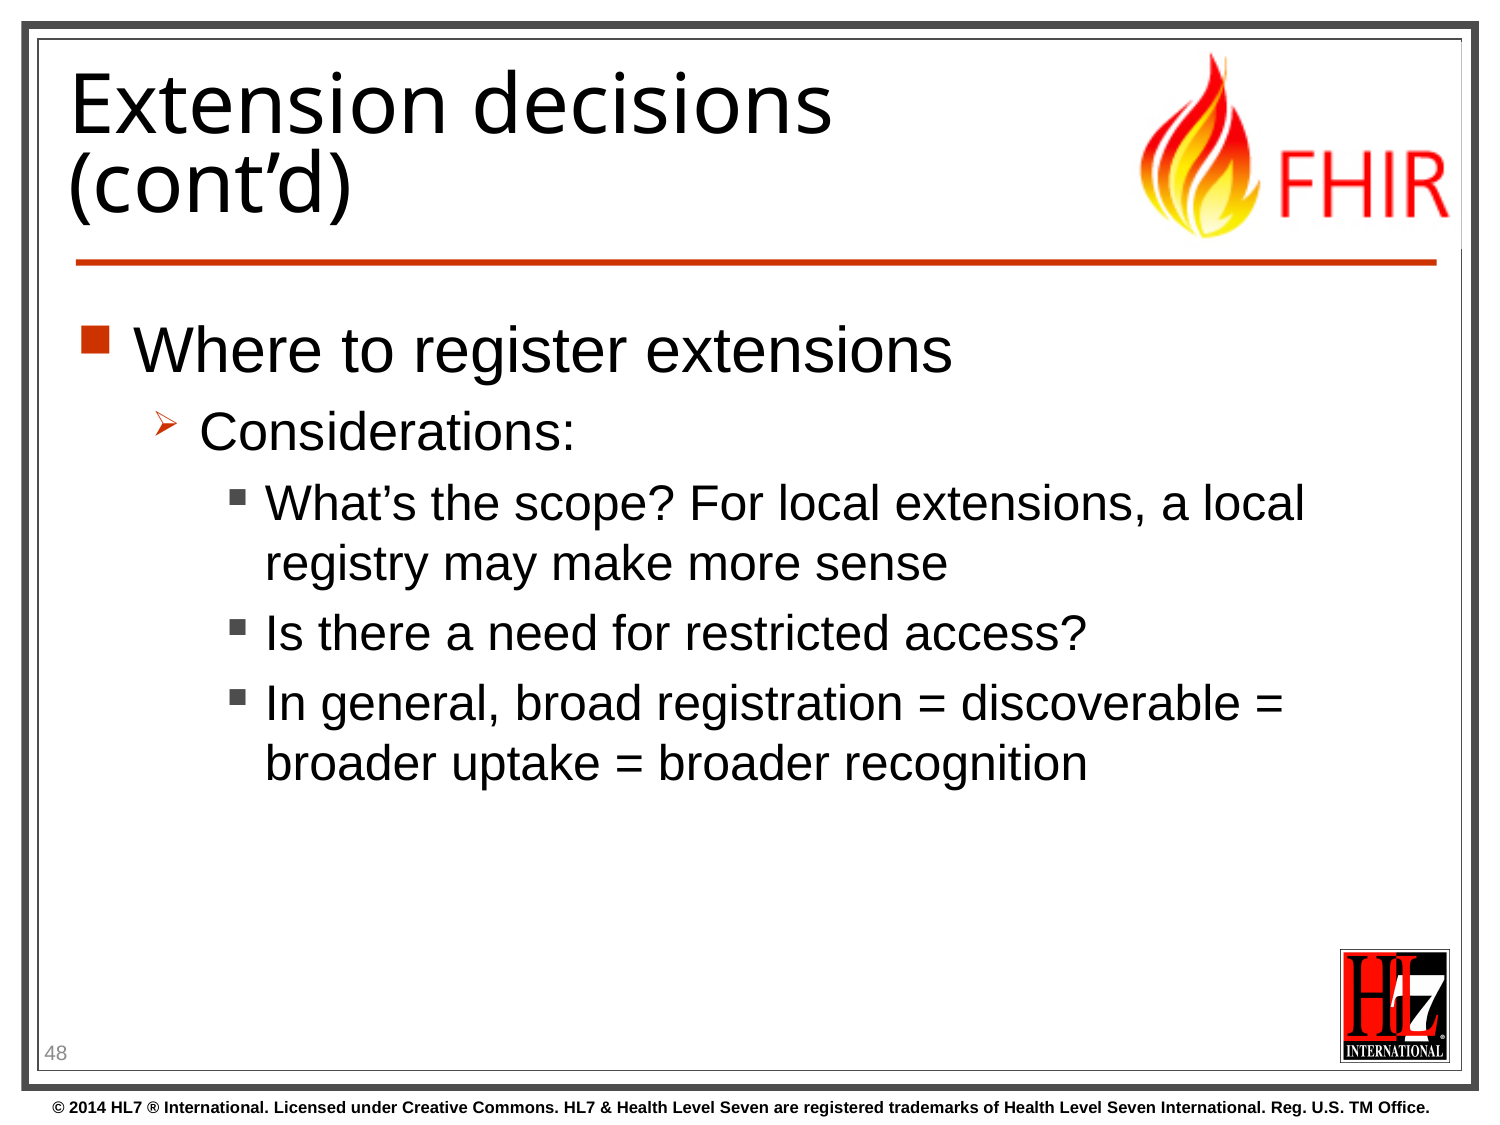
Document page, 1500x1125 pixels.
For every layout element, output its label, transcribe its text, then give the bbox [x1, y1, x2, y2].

slide_number 48 [29, 1034, 148, 1071]
title Extension decisions (cont’d) [53, 54, 1128, 244]
picture [1128, 42, 1462, 249]
list Where to register extensions Considerations: What’s the scope? For local extensions, a local registry may make more sense Is there a need for restricted access? In general, broad registration = discoverable = broader uptake = broader recognition [62, 299, 1438, 1035]
picture [1340, 949, 1450, 1063]
